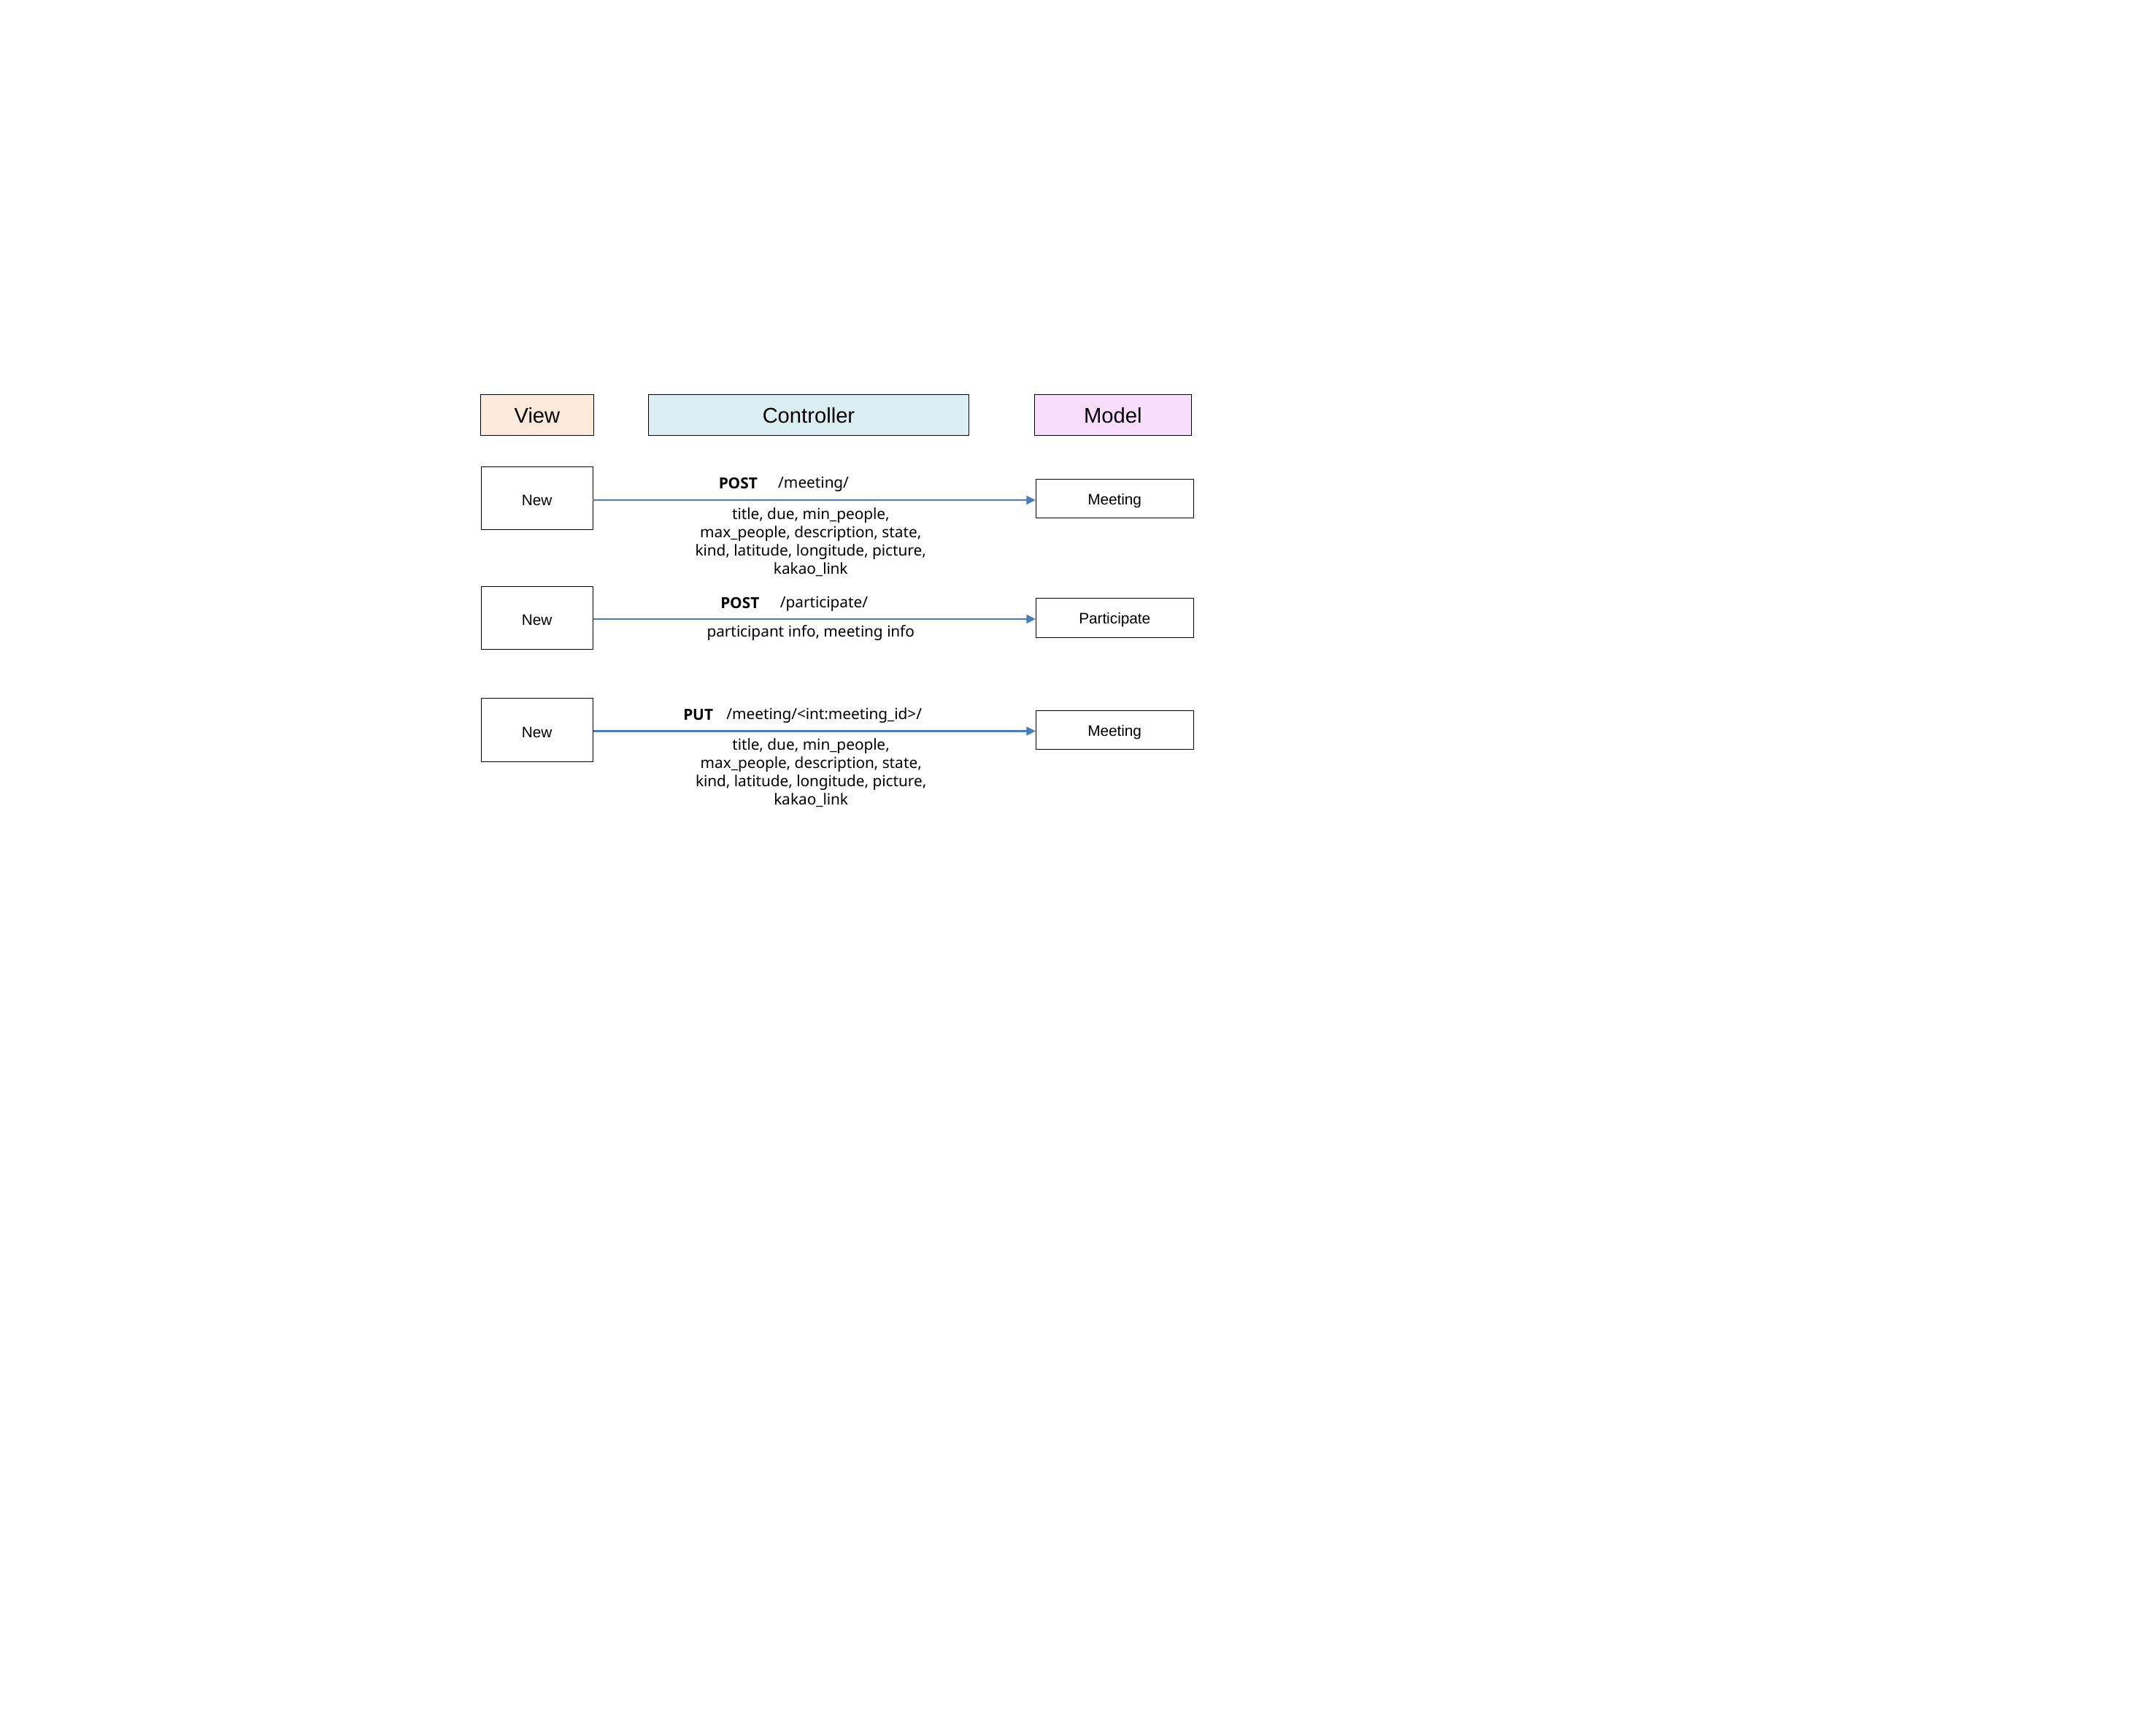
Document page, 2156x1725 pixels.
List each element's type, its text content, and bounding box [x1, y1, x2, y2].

text_box title, due, min_people, max_people, description, state, kind, latitude, longitude, picture, kakao_link [677, 767, 945, 813]
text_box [481, 466, 1194, 566]
text_box View [480, 394, 594, 436]
text_box Model [1034, 394, 1192, 436]
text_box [481, 585, 1194, 650]
text_box Controller [648, 394, 969, 436]
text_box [481, 698, 1194, 762]
